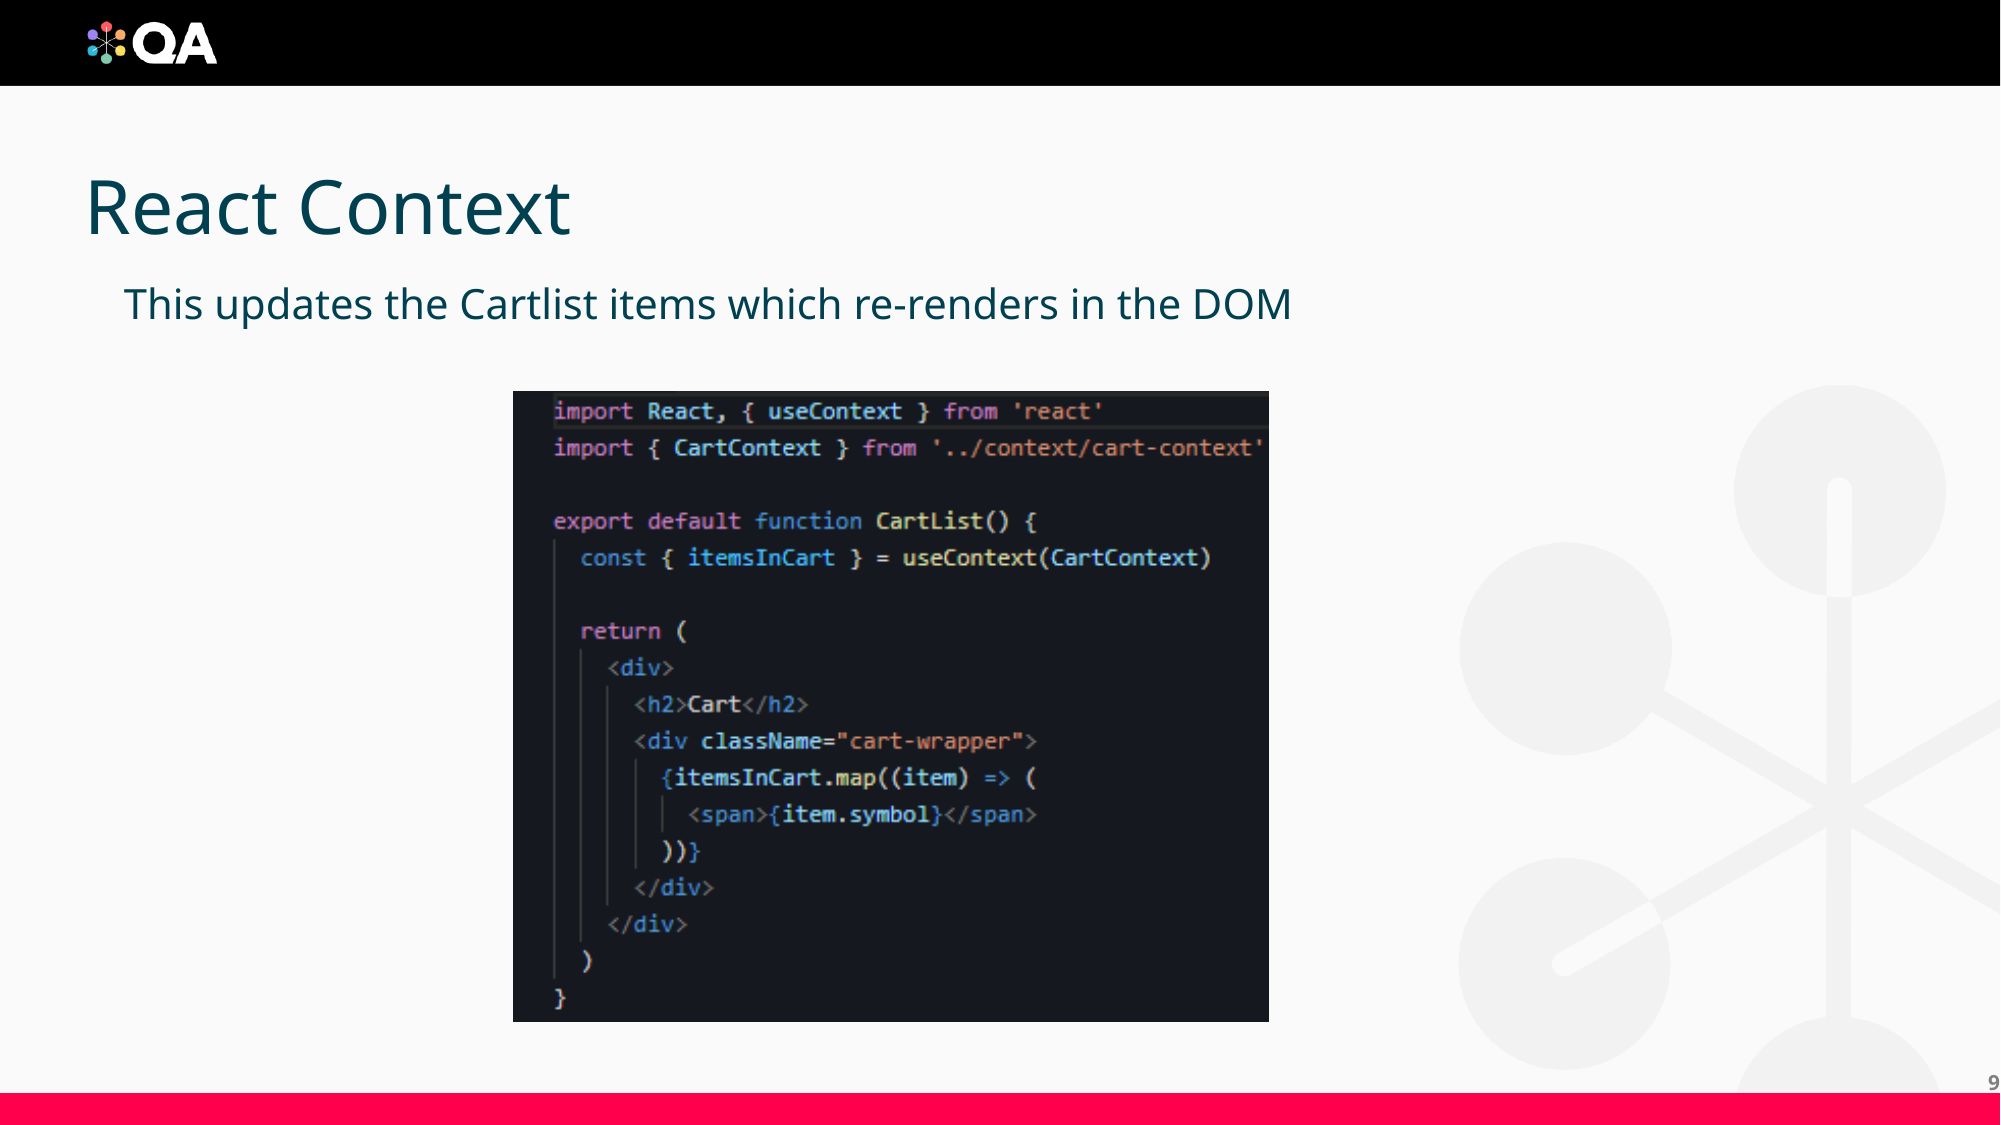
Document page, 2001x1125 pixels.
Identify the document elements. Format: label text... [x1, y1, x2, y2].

title React Context [84, 159, 1916, 278]
picture [0, 0, 2001, 1125]
slide_number 9 [1871, 1068, 2000, 1098]
list This updates the Cartlist items which re-renders in the DOM [123, 277, 1872, 496]
